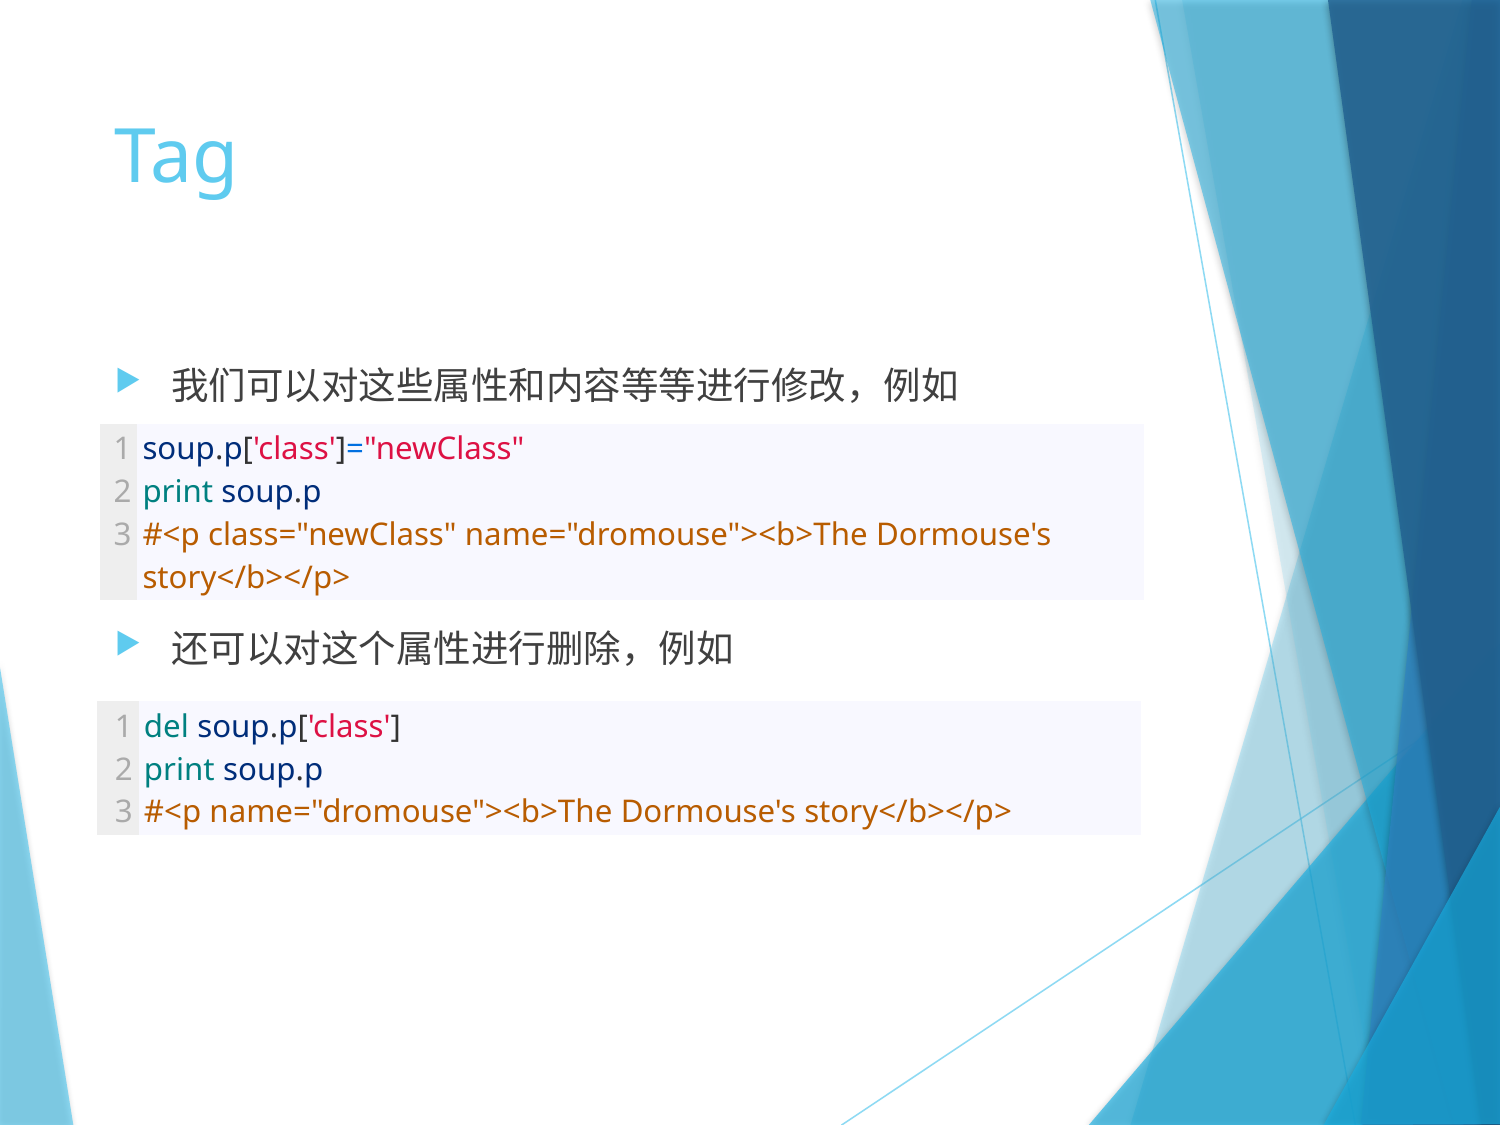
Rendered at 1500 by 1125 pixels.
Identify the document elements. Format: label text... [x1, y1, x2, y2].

table_header soup.p['class']="newClass" print soup.p #<p class="newClass" name="dromouse"><b>The Dormouse's story</b></p> [137, 424, 1144, 600]
table_header del soup.p['class'] print soup.p #<p name="dromouse"><b>The Dormouse's story</b></p> [139, 701, 1141, 835]
table_header 1 2 3 [100, 424, 137, 600]
table_header 1 2 3 [97, 701, 139, 835]
list 我们可以对这些属性和内容等等进行修改，例如 还可以对这个属性进行删除，例如 [99, 354, 1142, 992]
title Tag [99, 99, 1142, 317]
